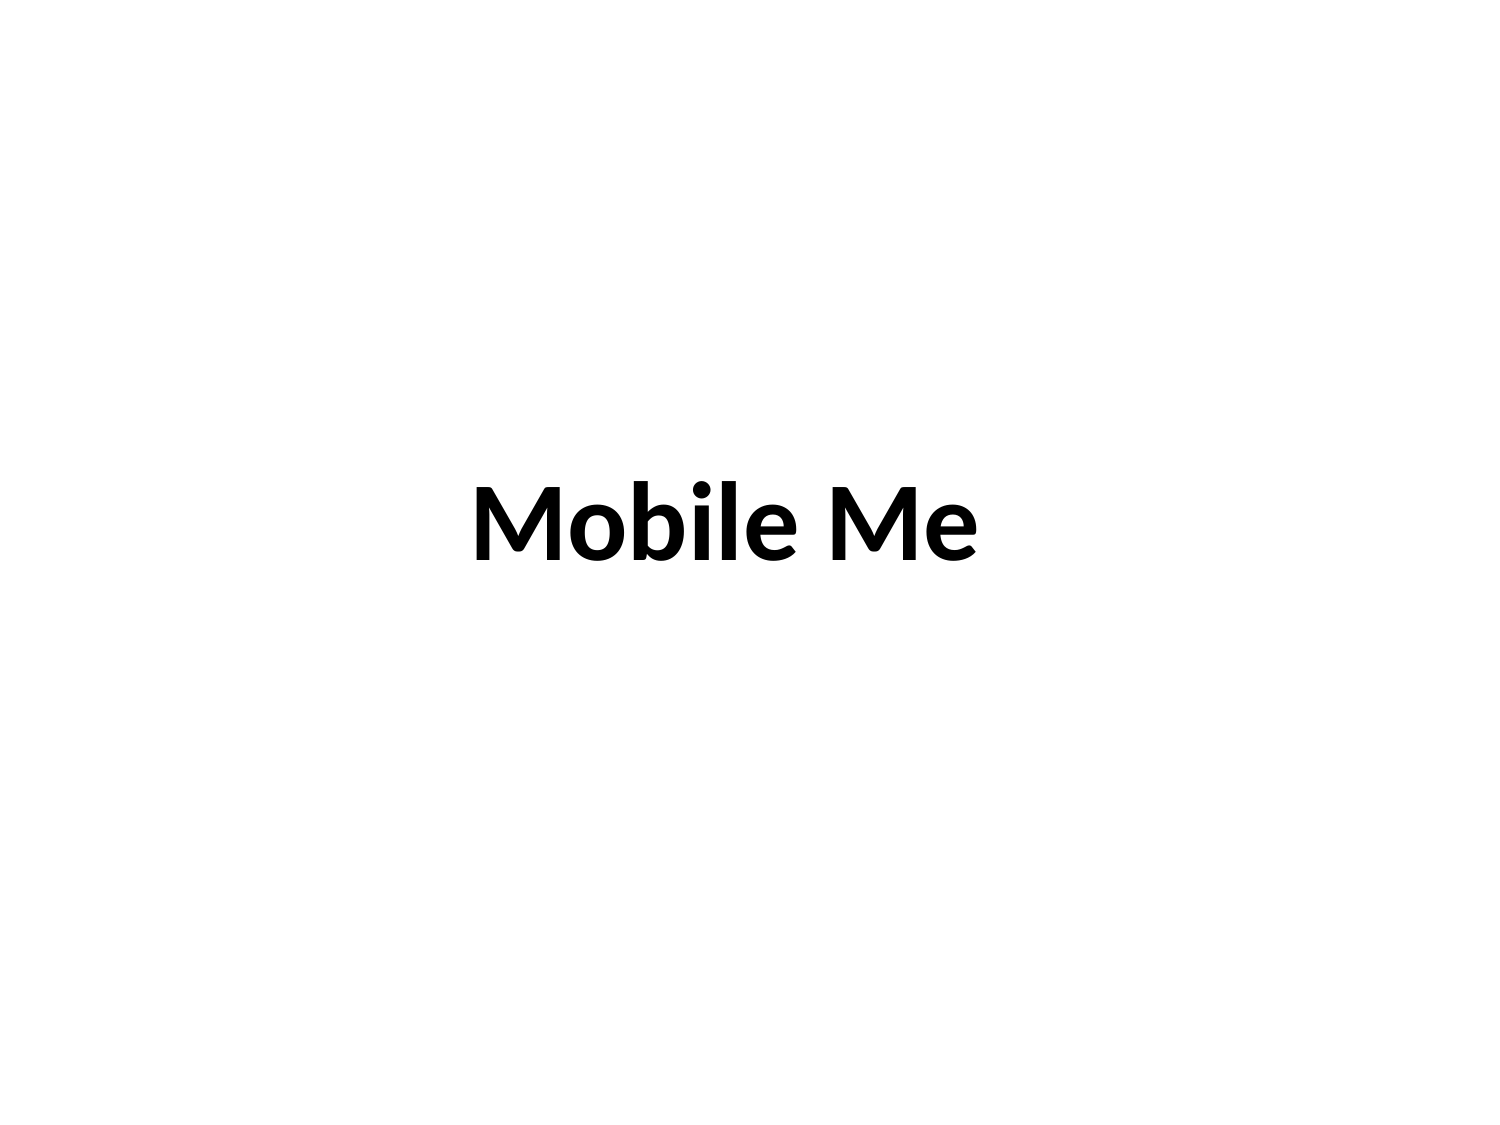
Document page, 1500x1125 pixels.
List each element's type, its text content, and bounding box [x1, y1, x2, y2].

list Mobile Me [50, 337, 1400, 618]
